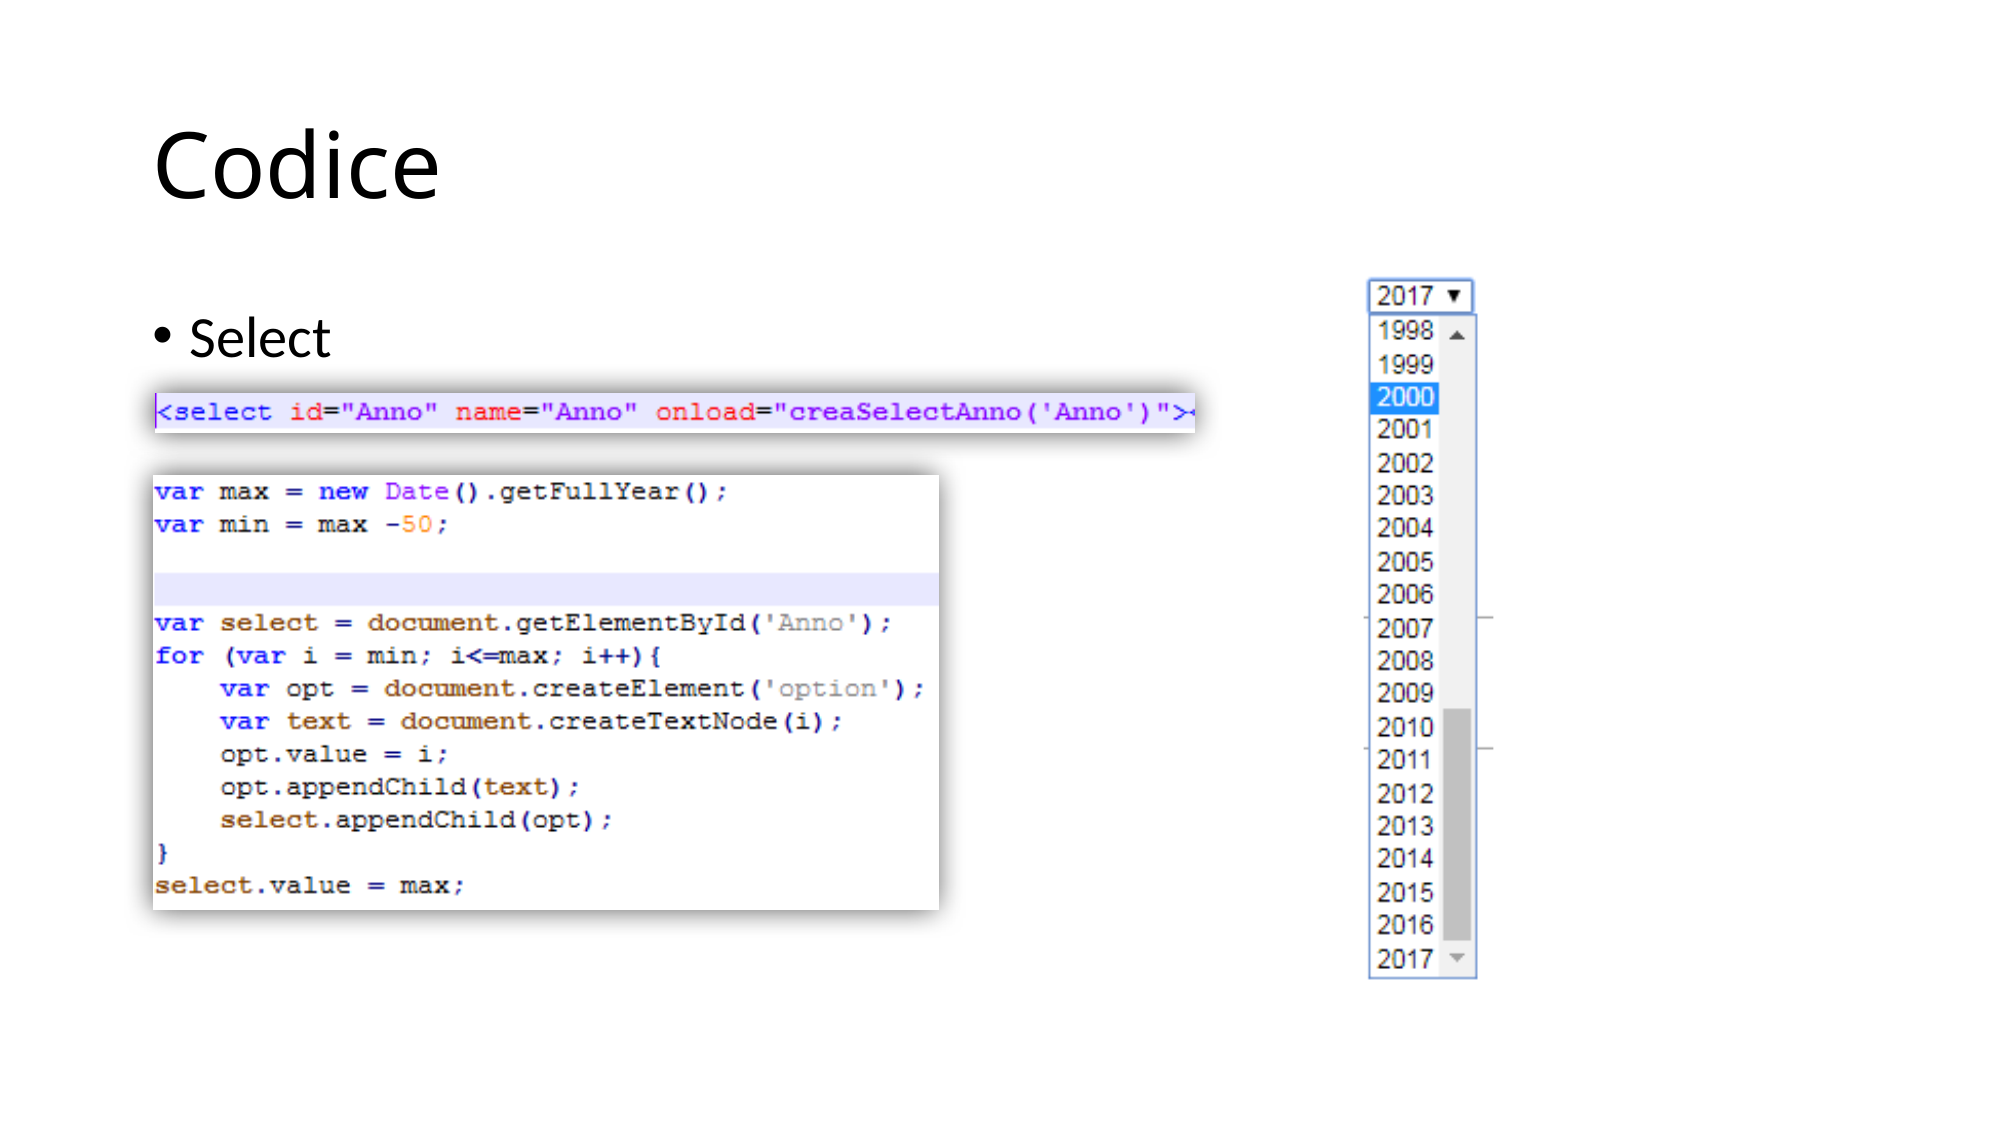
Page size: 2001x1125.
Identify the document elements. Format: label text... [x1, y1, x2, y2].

title Codice [137, 59, 1863, 278]
picture [153, 475, 939, 910]
list Select [137, 299, 1863, 1014]
picture [1363, 259, 1494, 991]
picture [154, 393, 1195, 433]
